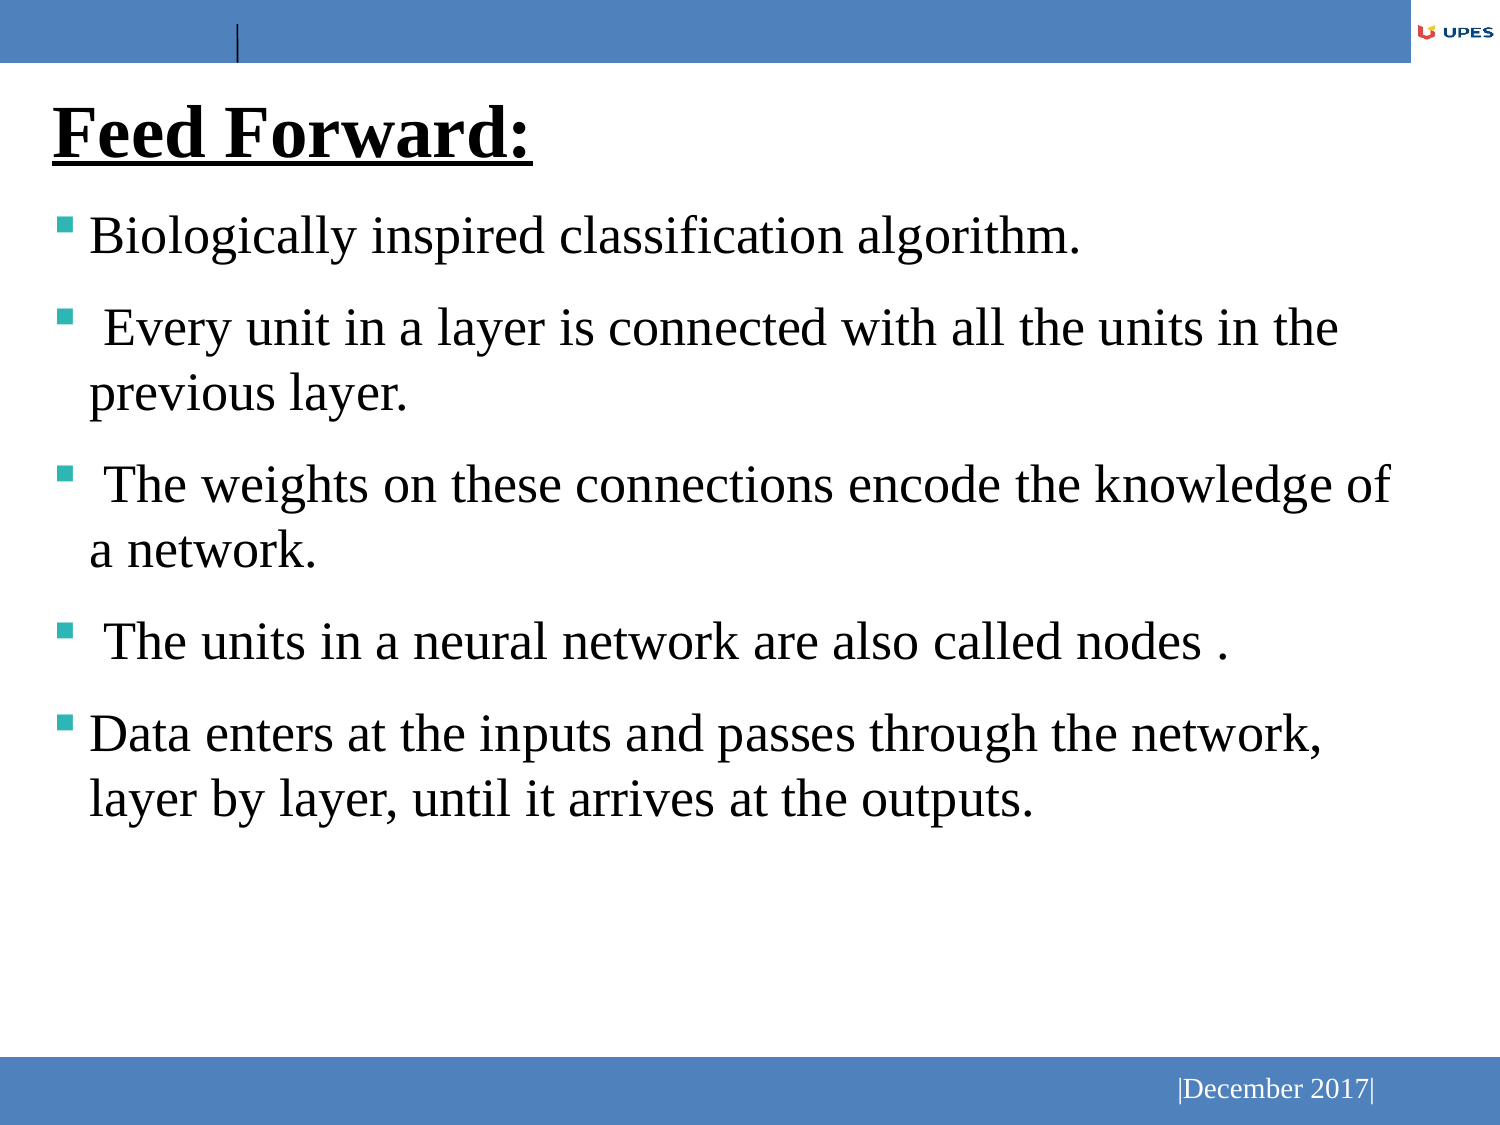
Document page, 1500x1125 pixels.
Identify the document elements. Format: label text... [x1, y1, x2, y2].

text_box [0, 1057, 1500, 1124]
picture [1411, 0, 1500, 73]
text_box |December 2017| [1162, 1062, 1500, 1113]
text_box Feed Forward: Biologically inspired classification algorithm. Every unit in a layer is connected with all the units in the previous layer. The weights on these connections encode the knowledge of a network. The units in a neural network are also called nodes . Data enters at the inputs and passes through the network, layer by layer, until it arrives at the outputs. [37, 74, 1425, 988]
